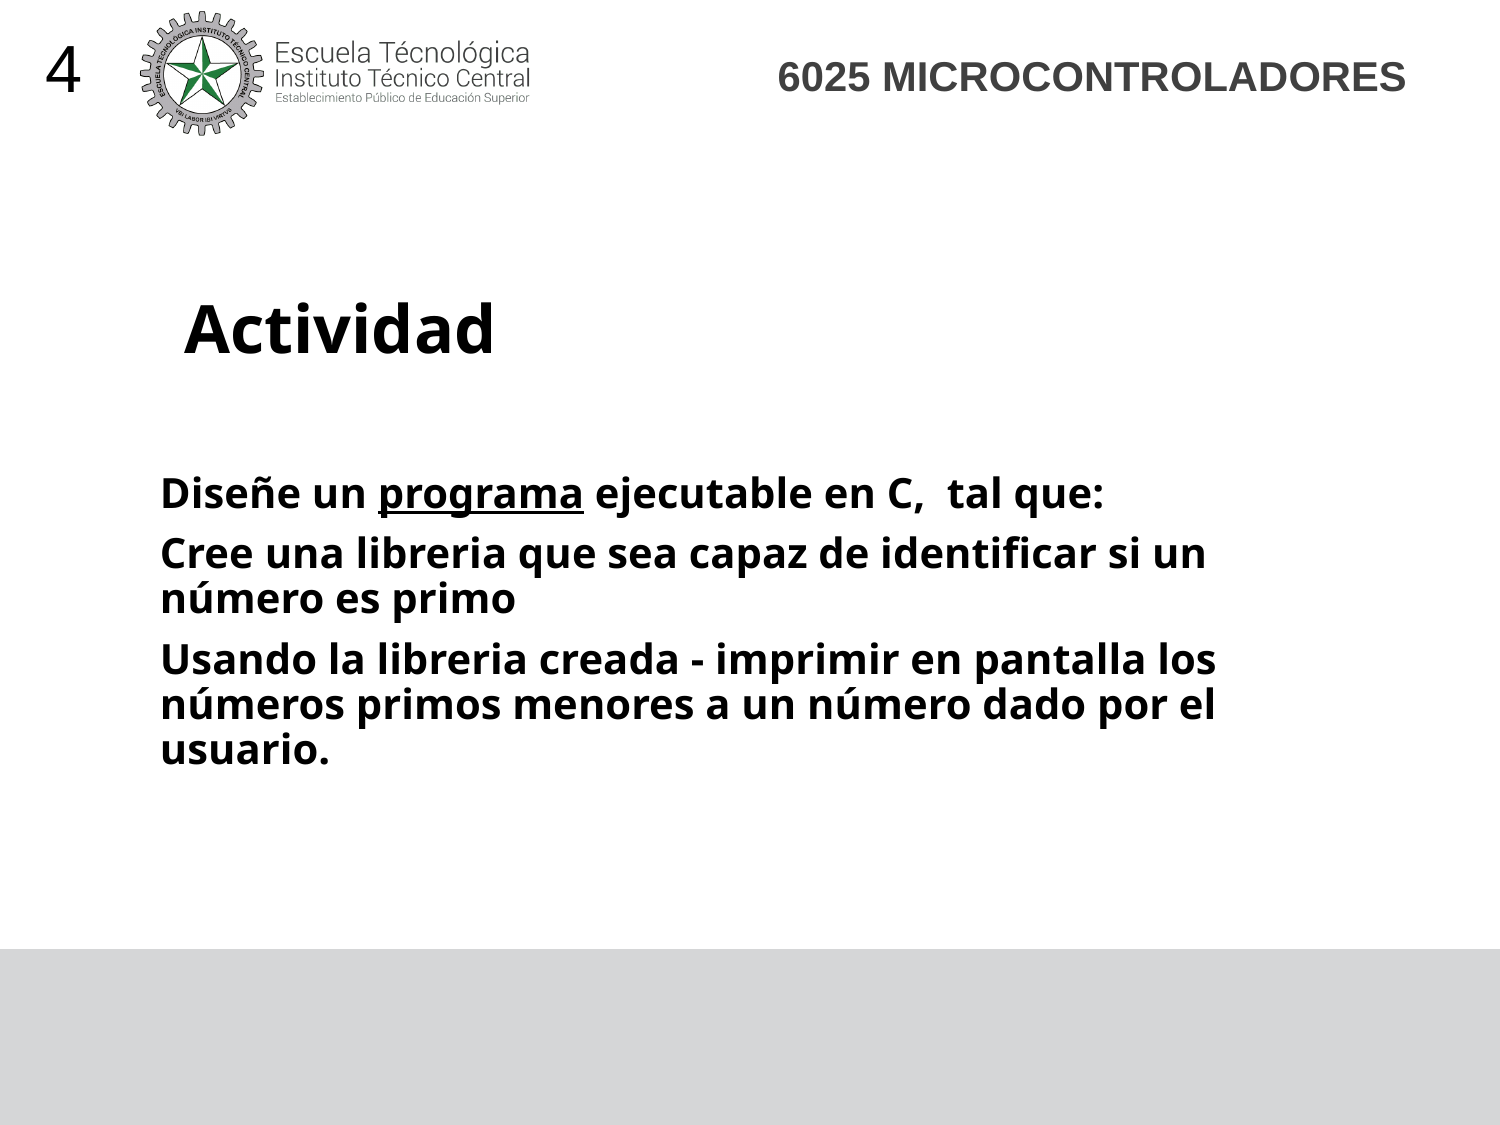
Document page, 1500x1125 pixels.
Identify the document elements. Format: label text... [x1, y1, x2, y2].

text_box 6025 MICROCONTROLADORES [538, 42, 1422, 125]
title Actividad [169, 184, 1152, 376]
list Diseñe un programa ejecutable en C, tal que: Cree una libreria que sea capaz de identificar si un número es primo Usando la libreria creada - imprimir en pantalla los números primos menores a un número dado por el usuario. [144, 464, 1365, 728]
picture [130, 7, 538, 138]
text_box 4 [0, 0, 128, 114]
